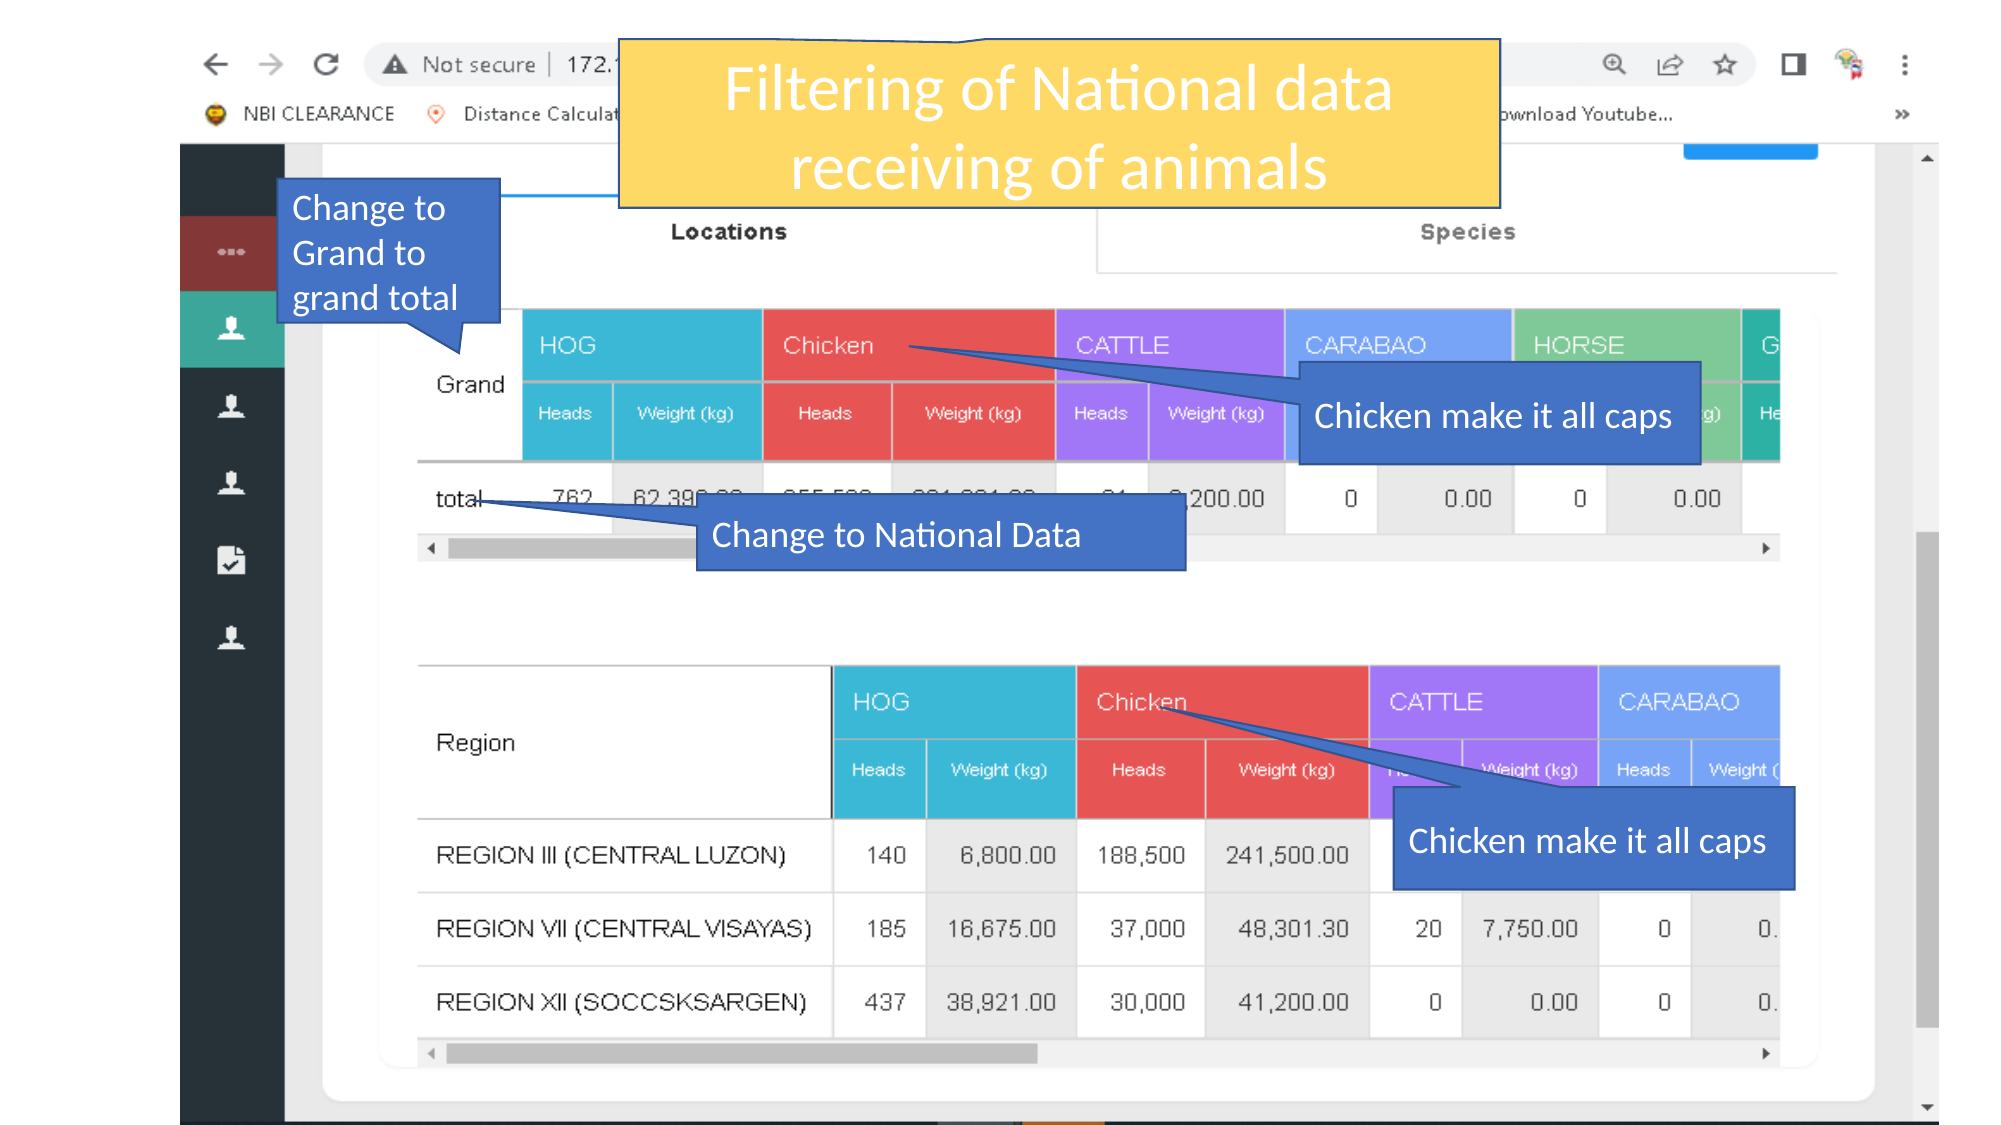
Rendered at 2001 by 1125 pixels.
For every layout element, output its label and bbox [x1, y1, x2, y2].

picture [180, 38, 1939, 1125]
